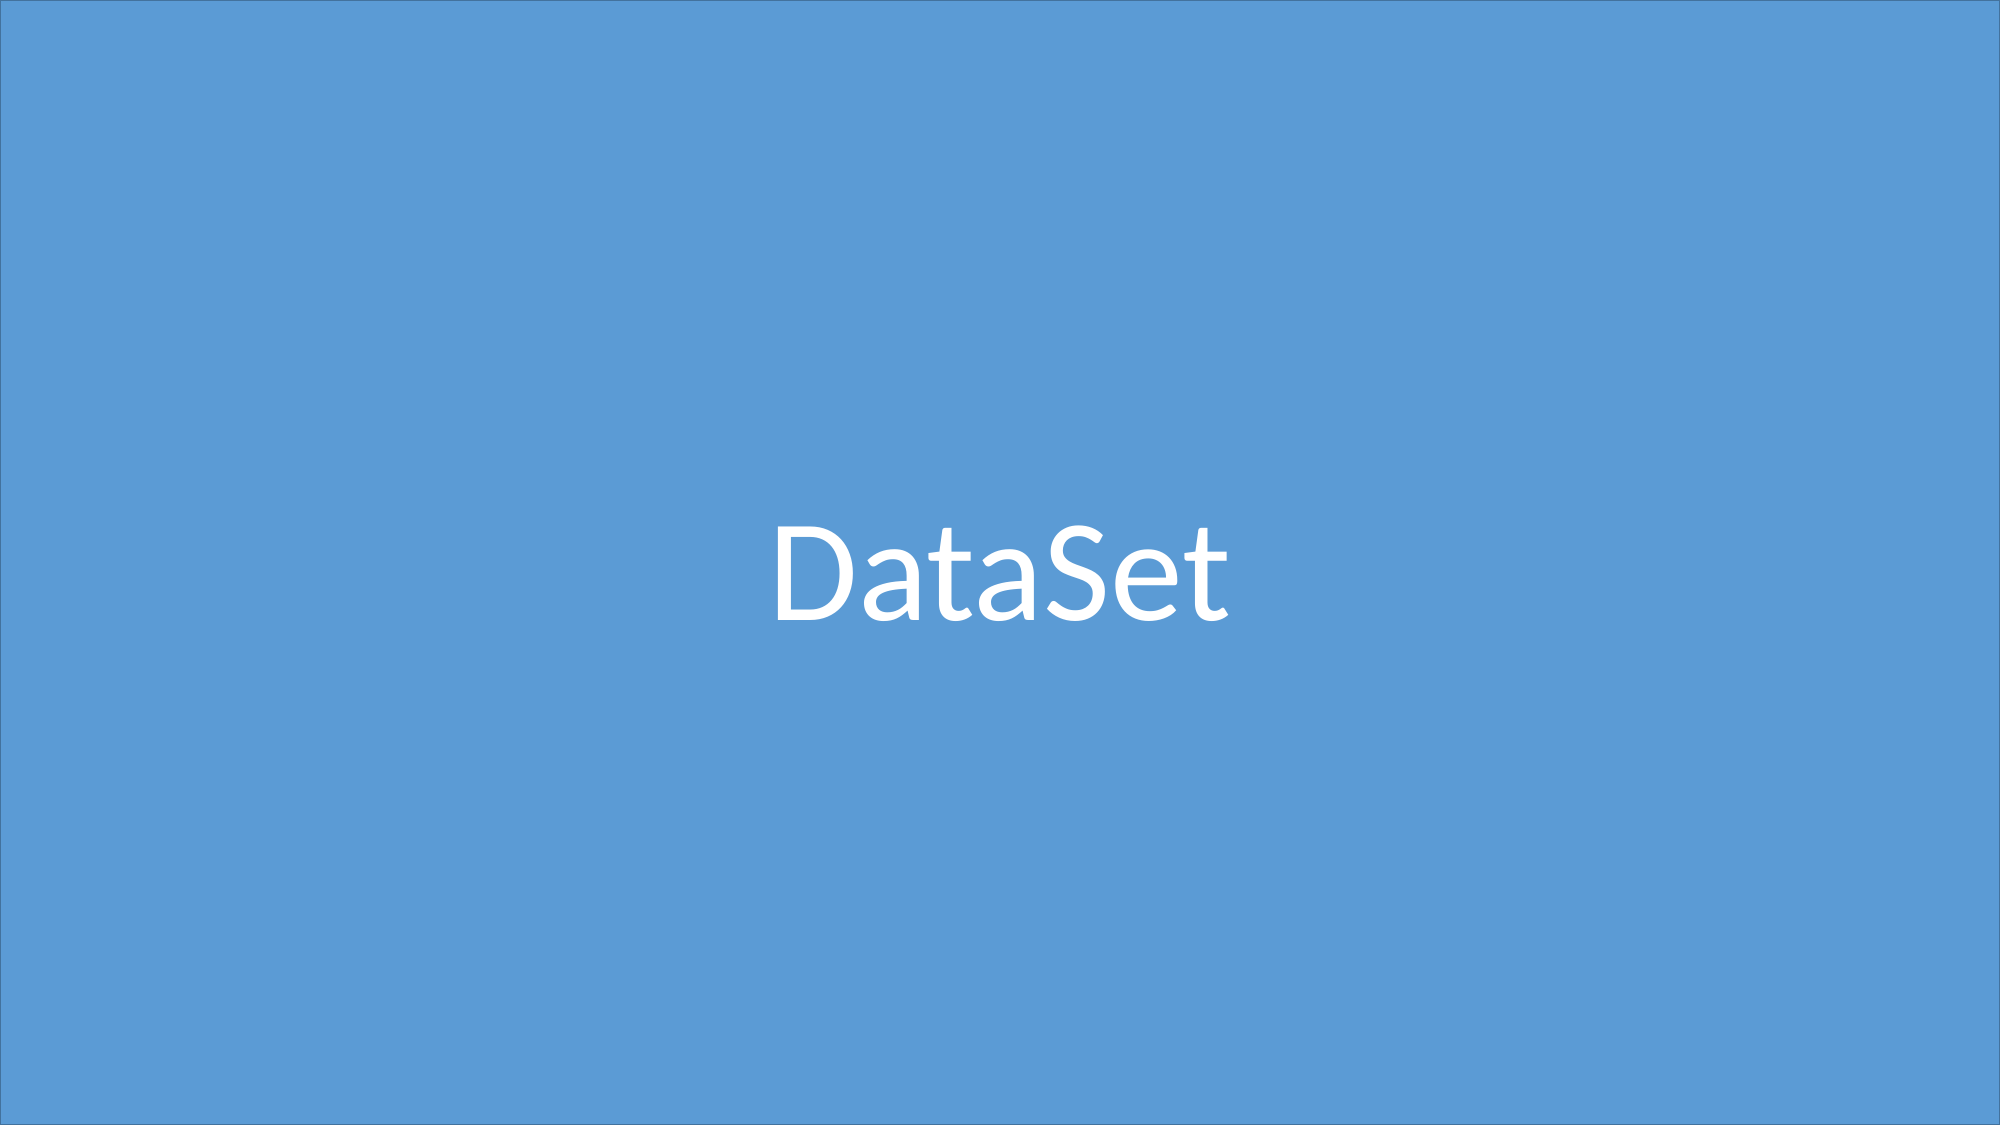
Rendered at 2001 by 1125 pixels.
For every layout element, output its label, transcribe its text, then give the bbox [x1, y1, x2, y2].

text_box DataSet [0, 0, 2000, 1125]
